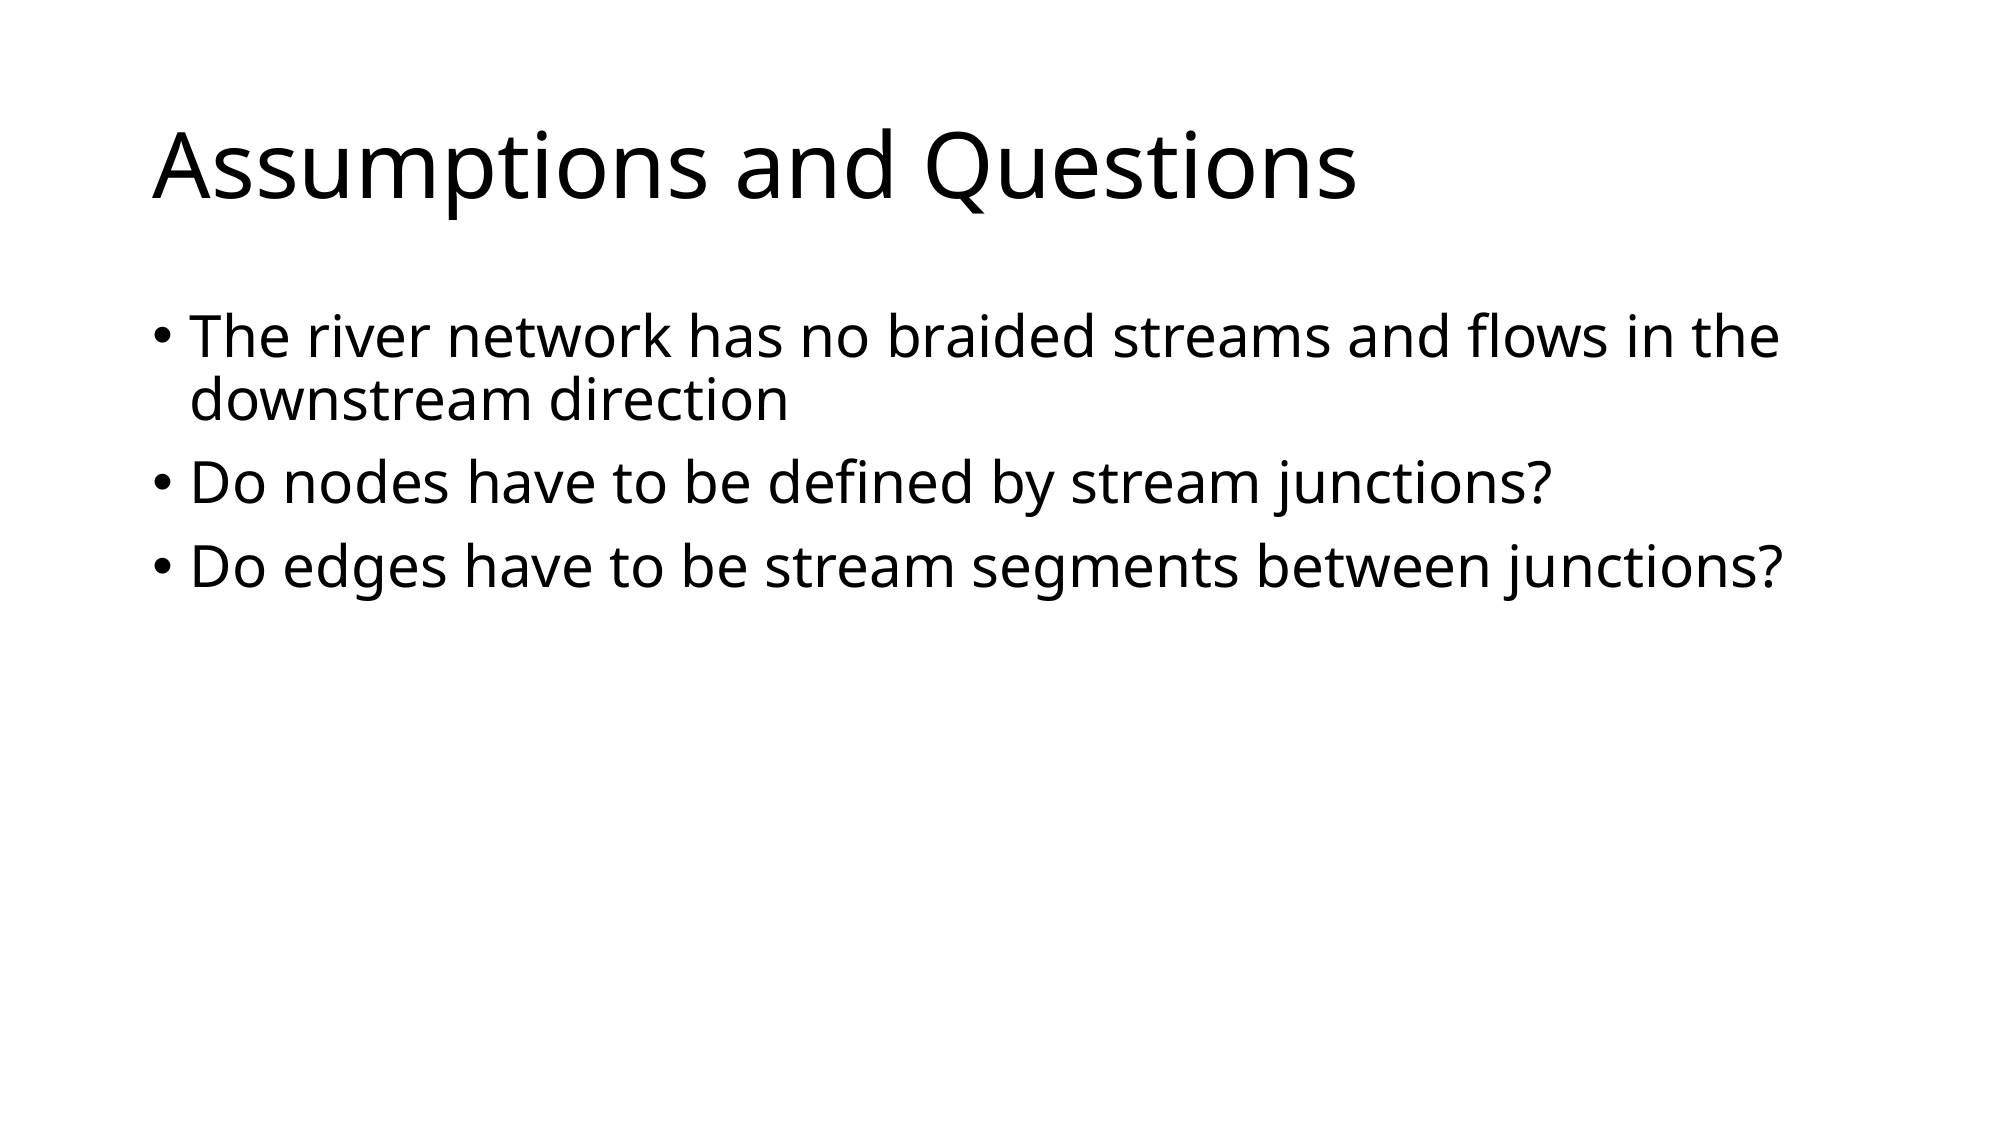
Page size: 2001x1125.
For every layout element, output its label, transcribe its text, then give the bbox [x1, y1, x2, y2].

list The river network has no braided streams and flows in the downstream direction Do nodes have to be defined by stream junctions? Do edges have to be stream segments between junctions? [137, 299, 1863, 1014]
title Assumptions and Questions [137, 59, 1863, 278]
